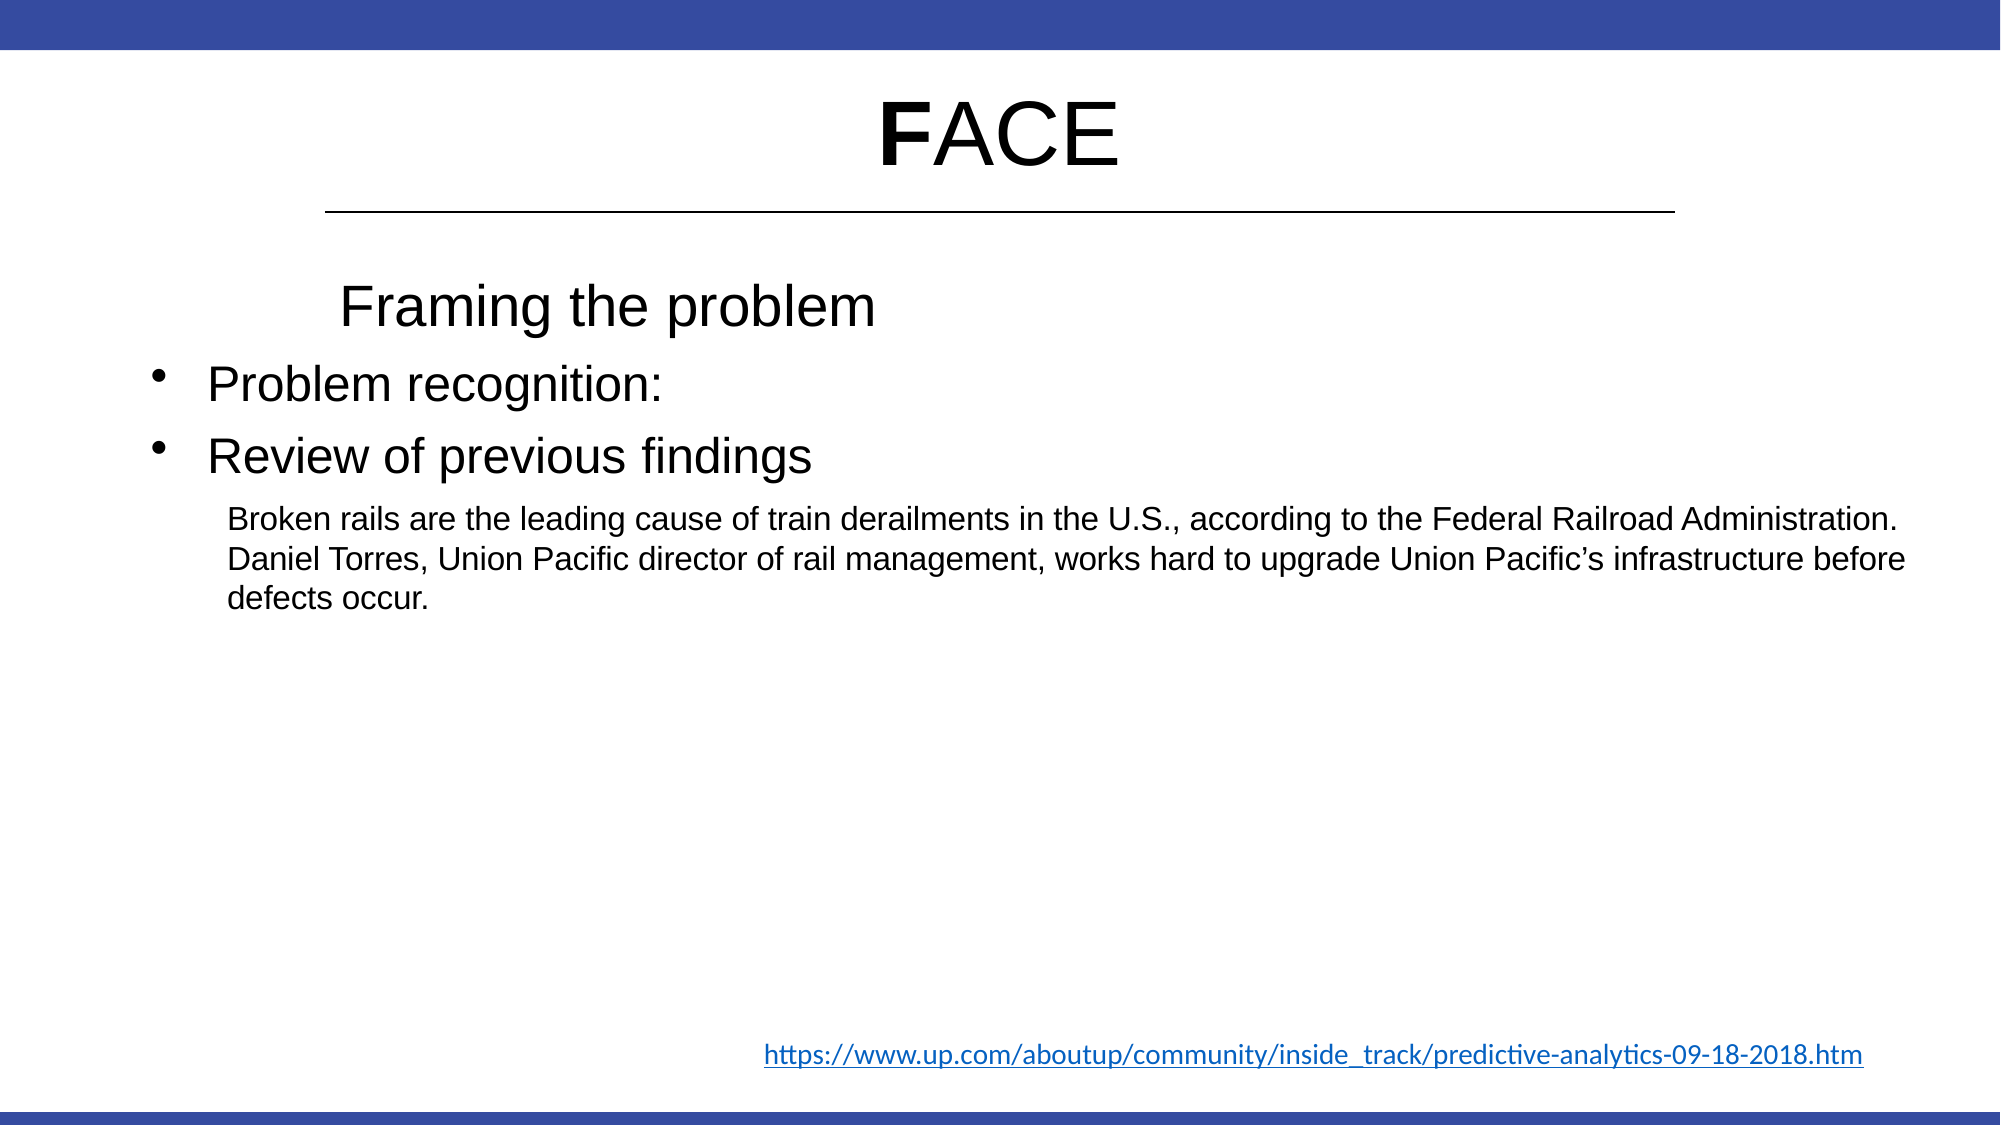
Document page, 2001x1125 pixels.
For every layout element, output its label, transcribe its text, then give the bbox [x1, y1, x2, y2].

title FACE [875, 71, 1125, 262]
list Problem recognition: Review of previous findings Broken rails are the leading cause of train derailments in the U.S., according to the Federal Railroad Administration. Daniel Torres, Union Pacific director of rail management, works hard to upgrade Union Pacific’s infrastructure before defects occur. [148, 266, 1961, 989]
text_box https://www.up.com/aboutup/community/inside_track/predictive-analytics-09-18-2018.htm [749, 1028, 1927, 1078]
